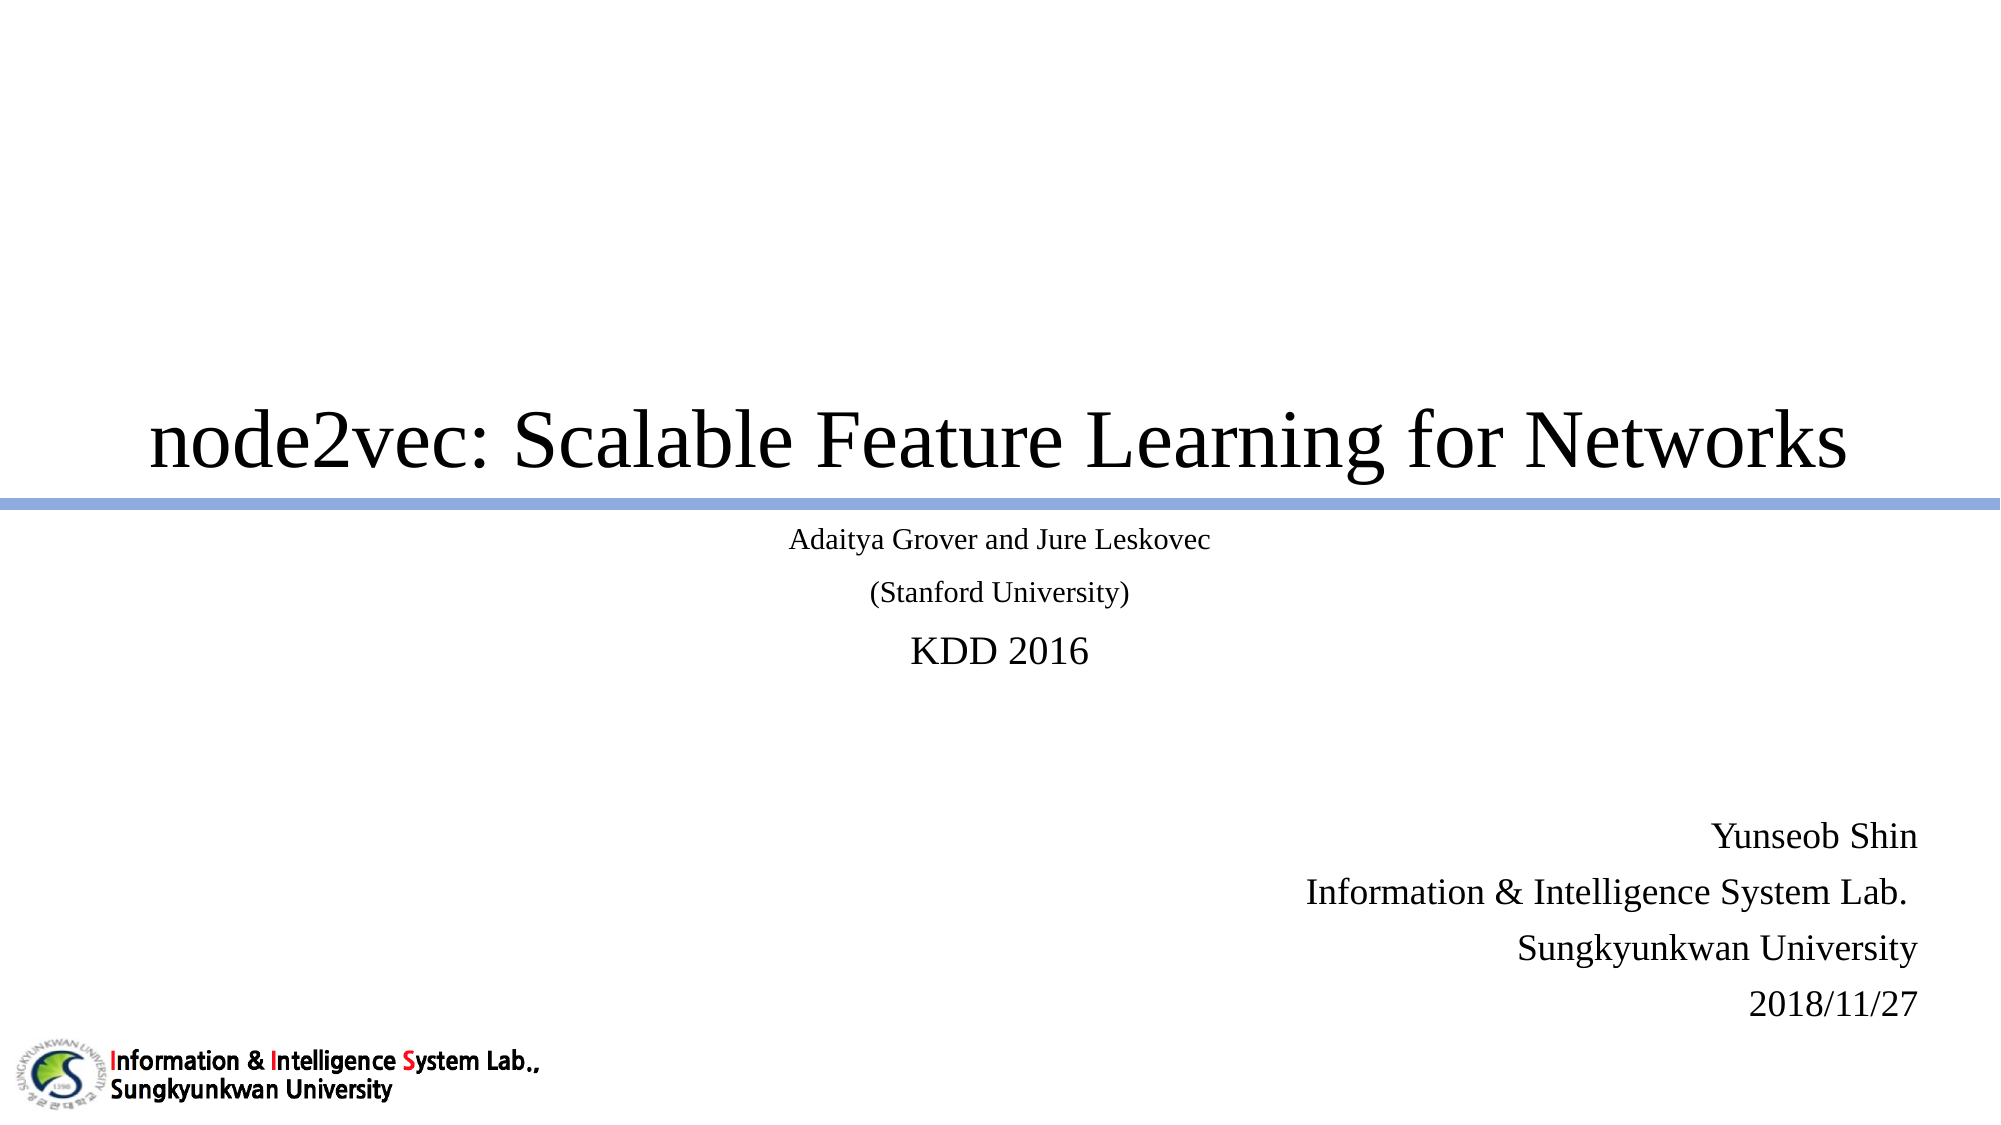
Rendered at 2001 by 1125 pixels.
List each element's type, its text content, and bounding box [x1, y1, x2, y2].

picture [0, 1026, 556, 1117]
text_box Adaitya Grover and Jure Leskovec (Stanford University) KDD 2016 [235, 515, 1765, 681]
subtitle Yunseob Shin Information & Intelligence System Lab. Sungkyunkwan University 2018/11/27 [672, 807, 1934, 1034]
text_box [0, 497, 2000, 511]
title node2vec: Scalable Feature Learning for Networks [125, 299, 1875, 493]
